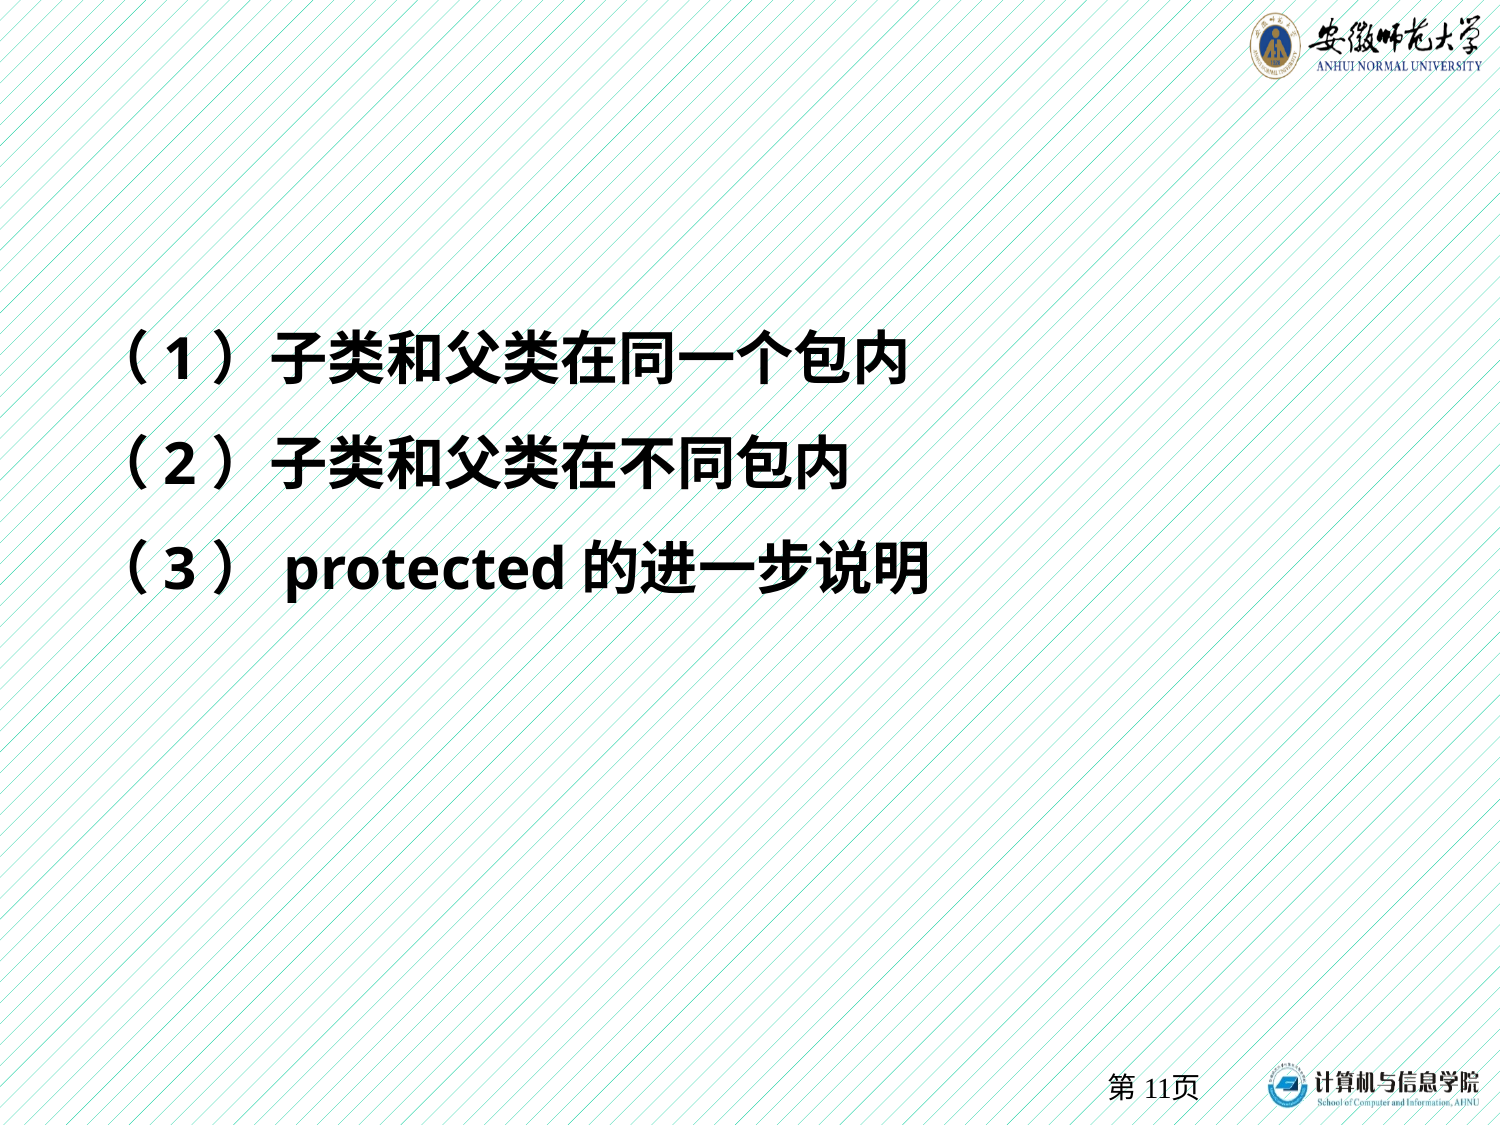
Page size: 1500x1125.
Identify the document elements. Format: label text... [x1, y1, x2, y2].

picture [1237, 2, 1500, 114]
list （1）子类和父类在同一个包内 （2）子类和父类在不同包内 （3）protected的进一步说明 [76, 278, 1363, 988]
slide_number 第11页 [903, 1061, 1217, 1118]
picture [1245, 1057, 1500, 1120]
